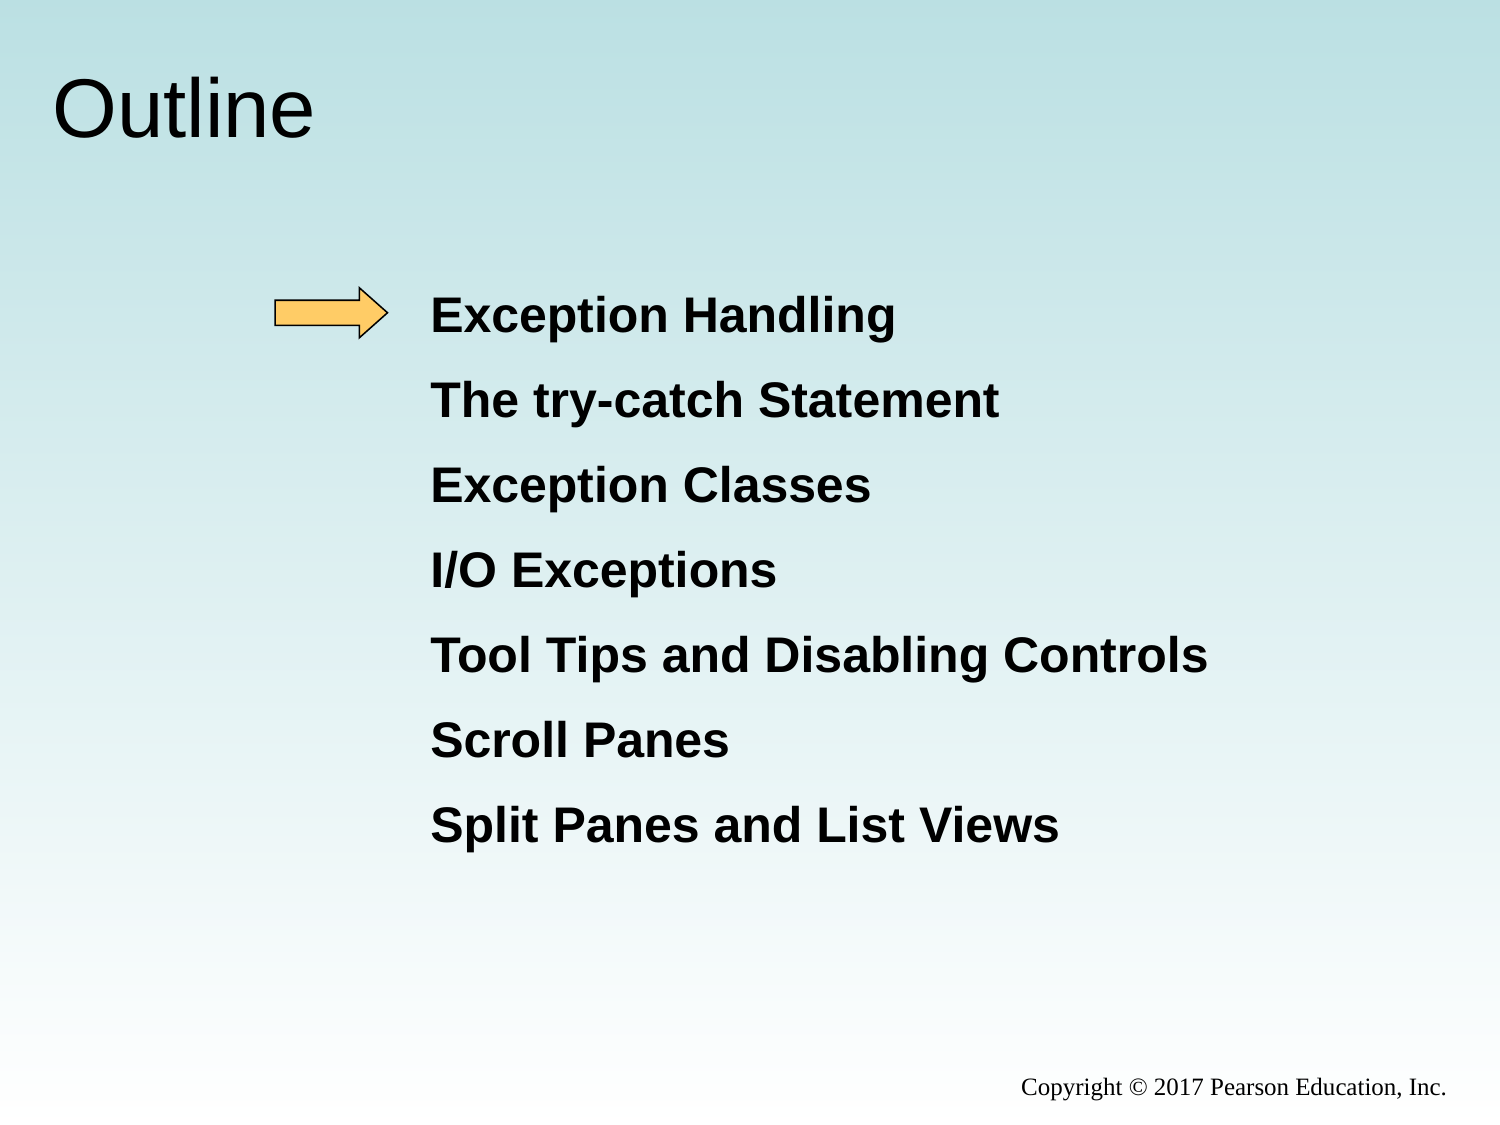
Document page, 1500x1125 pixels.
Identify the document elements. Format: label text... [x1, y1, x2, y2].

footer Copyright © 2017 Pearson Education, Inc. [549, 1062, 1463, 1114]
text_box [275, 287, 388, 338]
text_box Exception Handling The try-catch Statement Exception Classes I/O Exceptions Tool Tips and Disabling Controls Scroll Panes Split Panes and List Views [415, 274, 1225, 860]
title Outline [37, 45, 1463, 163]
